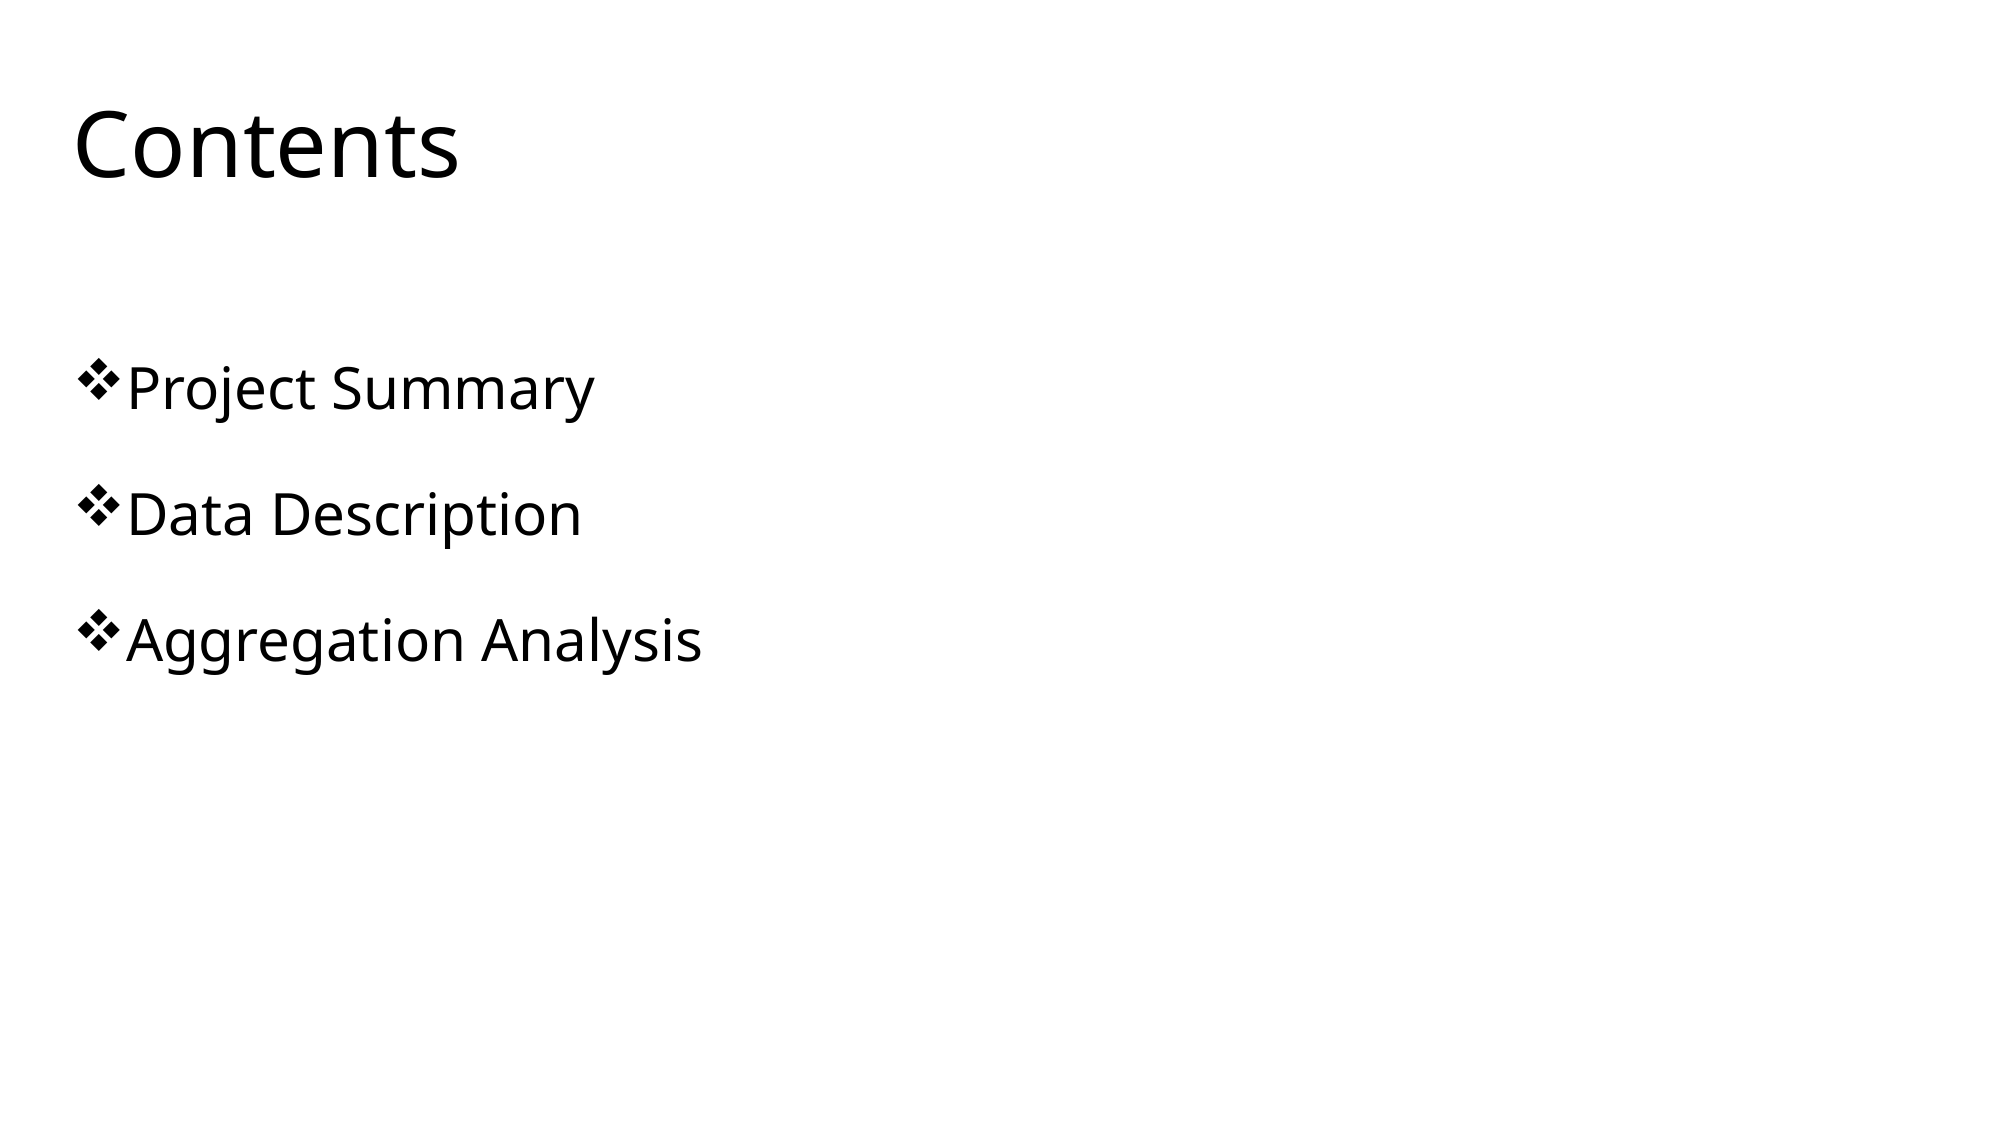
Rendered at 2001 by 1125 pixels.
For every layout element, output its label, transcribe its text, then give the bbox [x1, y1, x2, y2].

list Project Summary Data Description Aggregation Analysis [57, 274, 1911, 811]
title Contents [57, 78, 1783, 218]
